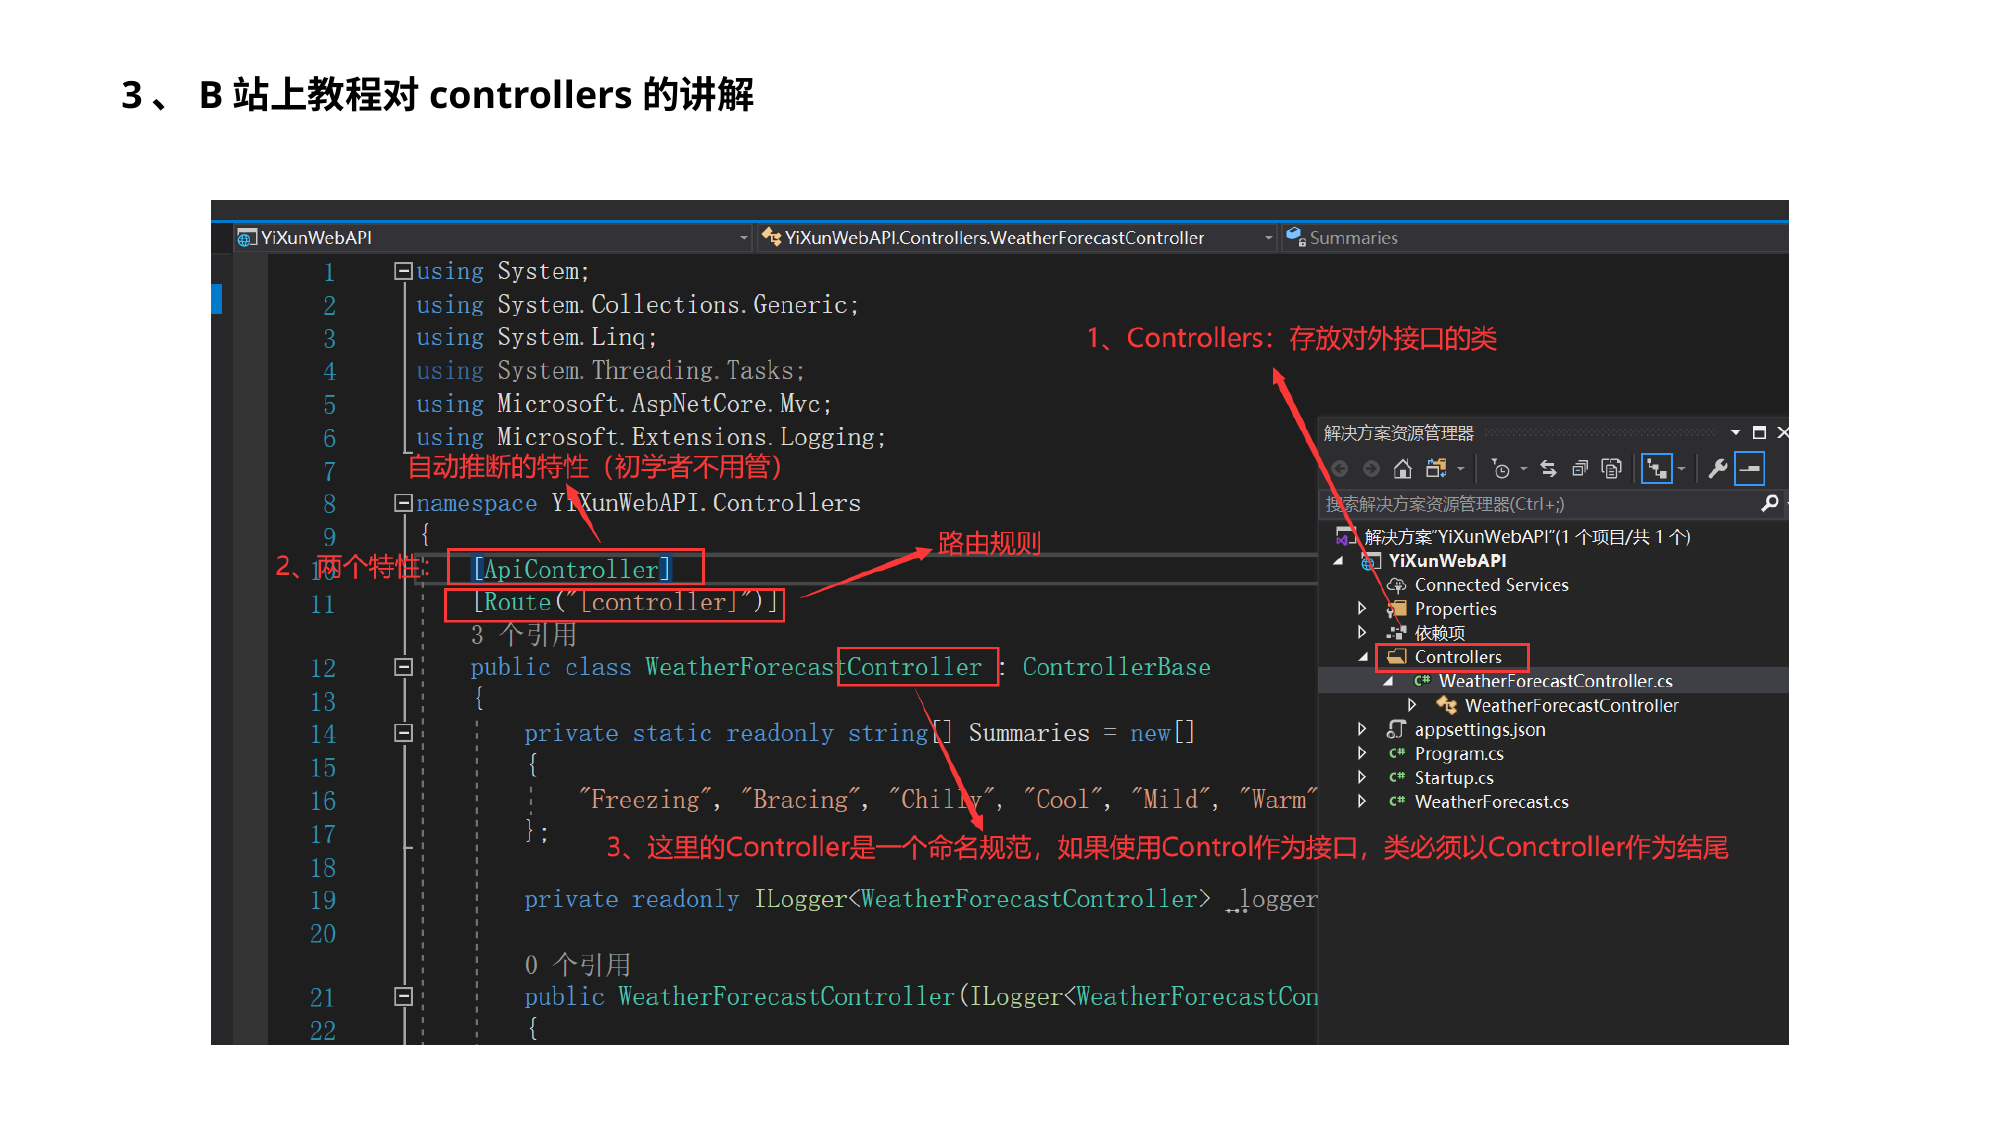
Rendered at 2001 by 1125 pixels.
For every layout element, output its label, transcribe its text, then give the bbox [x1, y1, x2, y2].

picture [211, 200, 1789, 1045]
text_box 3、B站上教程对controllers的讲解 [106, 63, 1887, 123]
